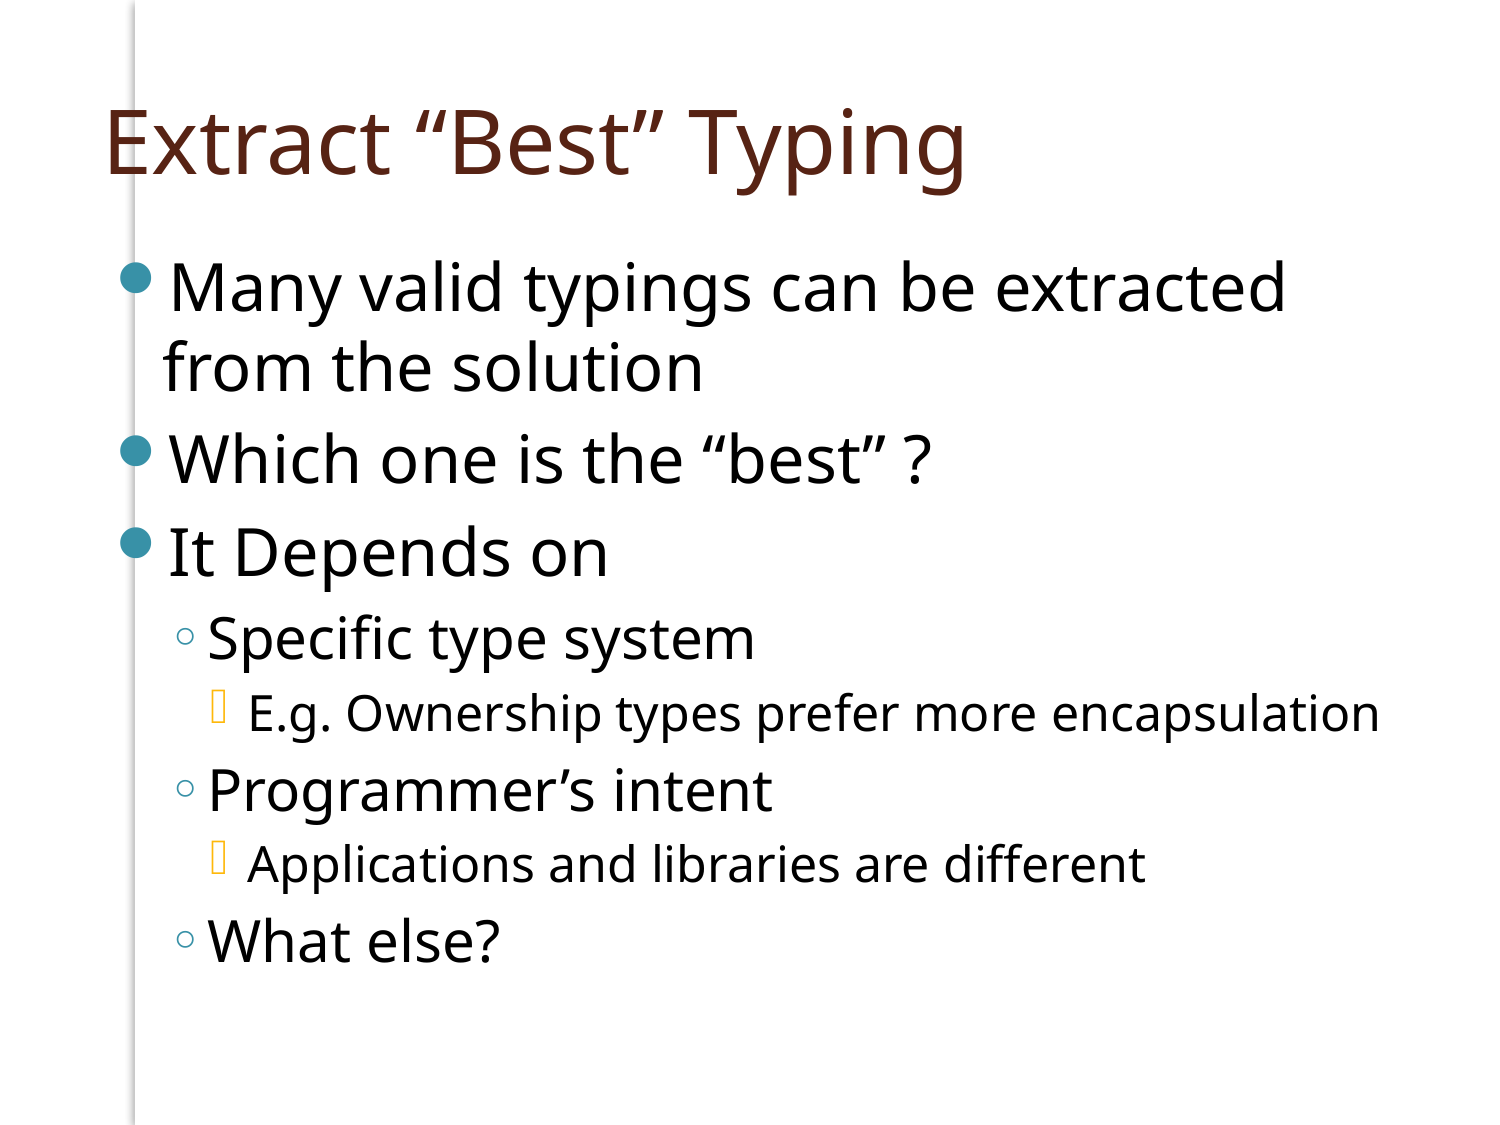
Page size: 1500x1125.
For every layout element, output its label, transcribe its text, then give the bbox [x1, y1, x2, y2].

title Extract “Best” Typing [87, 45, 1418, 233]
list Many valid typings can be extracted from the solution Which one is the “best” ? It Depends on Specific type system E.g. Ownership types prefer more encapsulation Programmer’s intent Applications and libraries are different What else? [87, 237, 1418, 1025]
